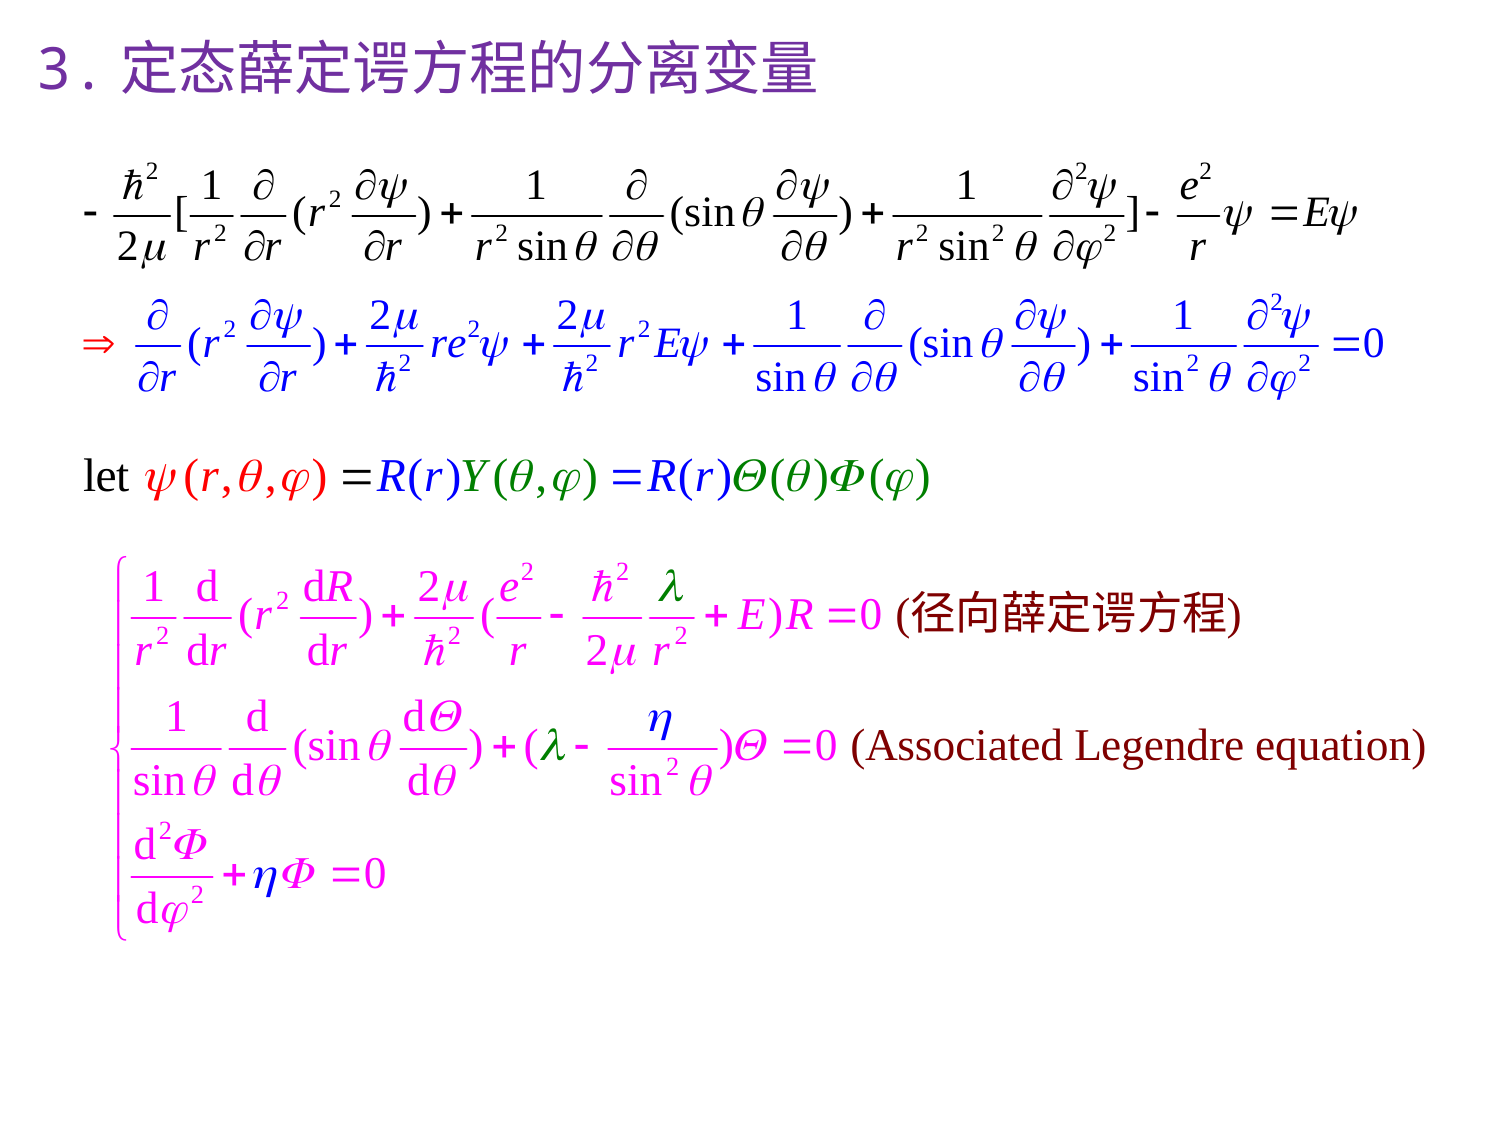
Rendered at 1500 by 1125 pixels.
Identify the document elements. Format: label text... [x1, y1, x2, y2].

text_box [76, 149, 1392, 411]
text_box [100, 548, 1437, 950]
text_box 3.定态薛定谔方程的分离变量 [21, 23, 834, 109]
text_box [76, 447, 940, 512]
